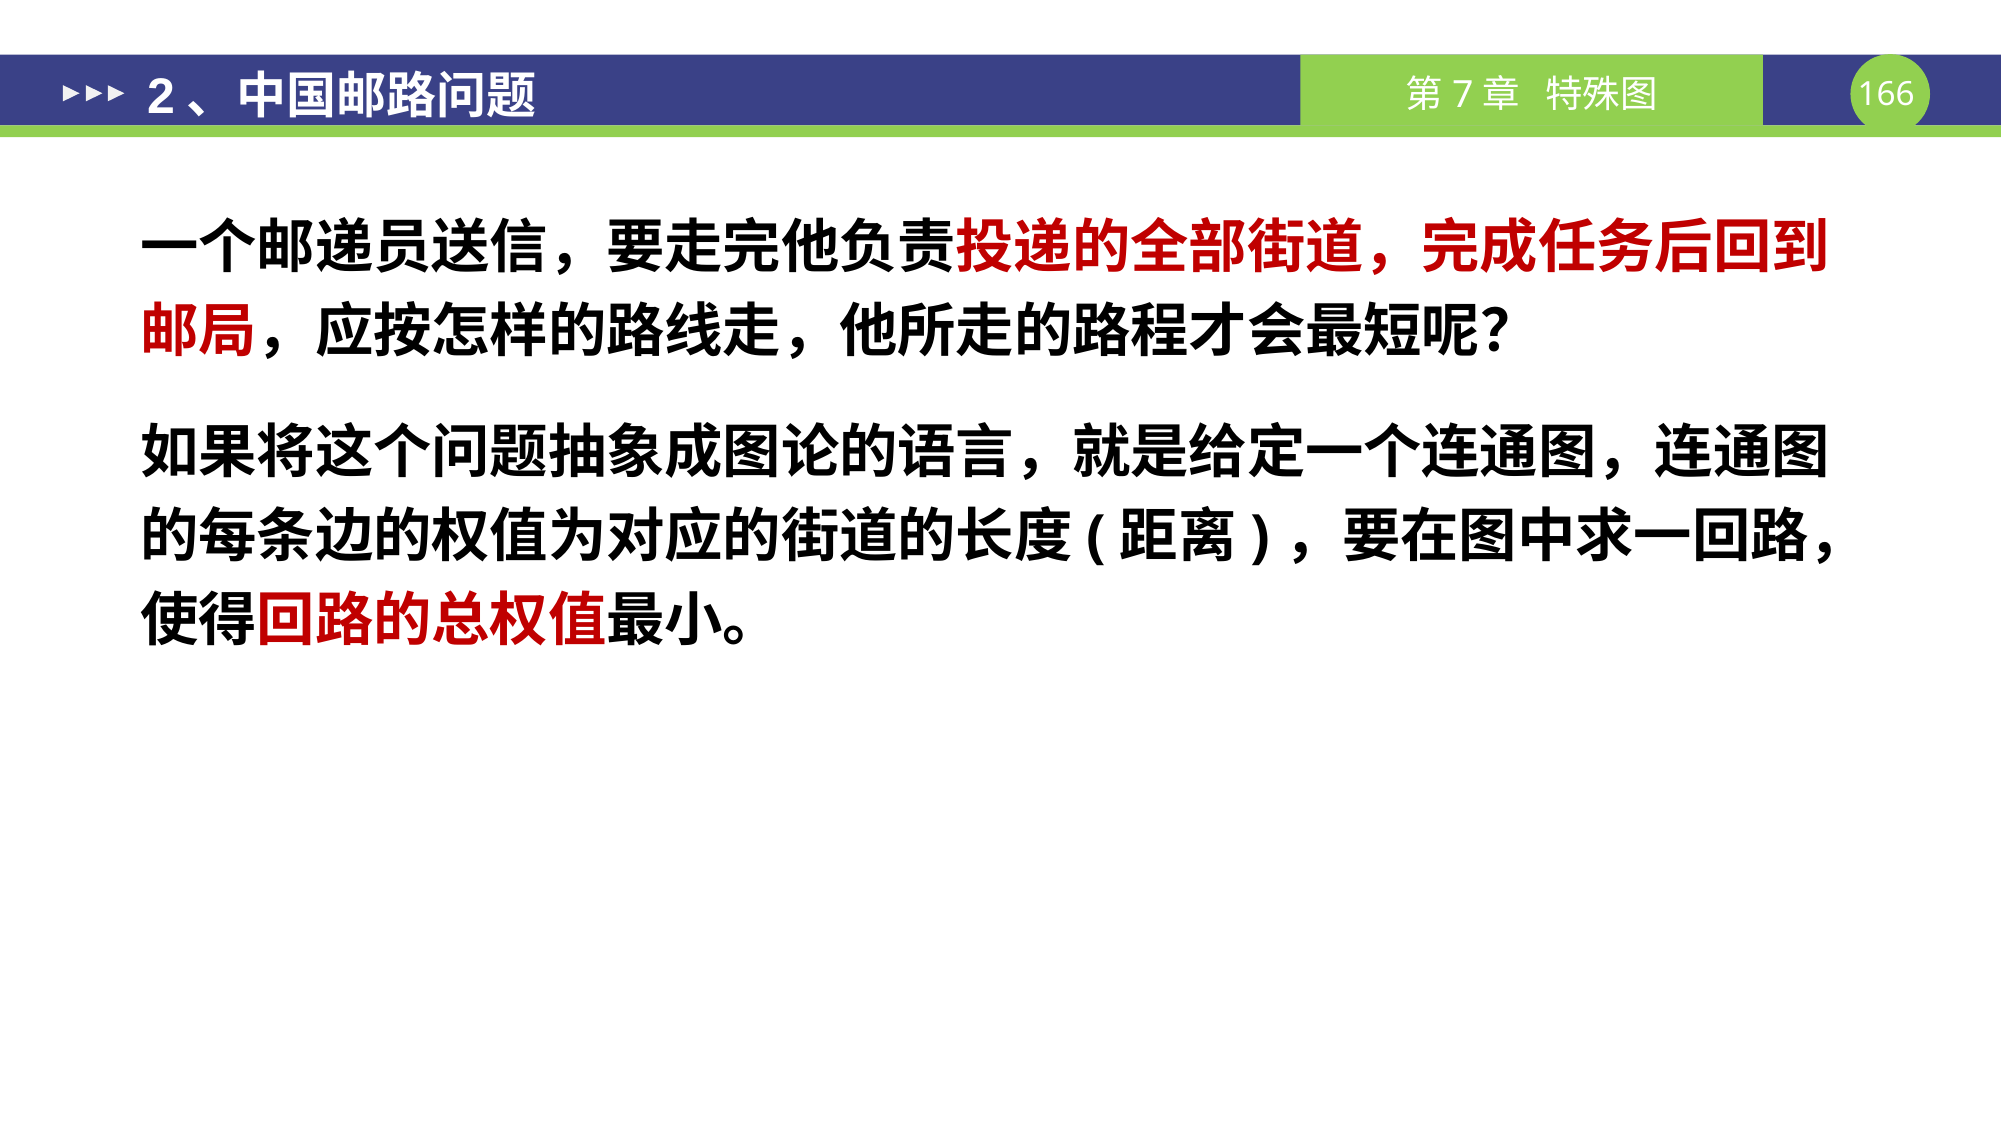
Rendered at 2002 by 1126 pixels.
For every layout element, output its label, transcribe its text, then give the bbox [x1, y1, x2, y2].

title 2、中国邮路问题 [127, 57, 1003, 129]
list 一个邮递员送信，要走完他负责投递的全部街道，完成任务后回到邮局，应按怎样的路线走，他所走的路程才会最短呢？ 如果将这个问题抽象成图论的语言，就是给定一个连通图，连通图的每条边的权值为对应的街道的长度(距离)，要在图中求一回路，使得回路的总权值最小。 [120, 184, 1885, 751]
